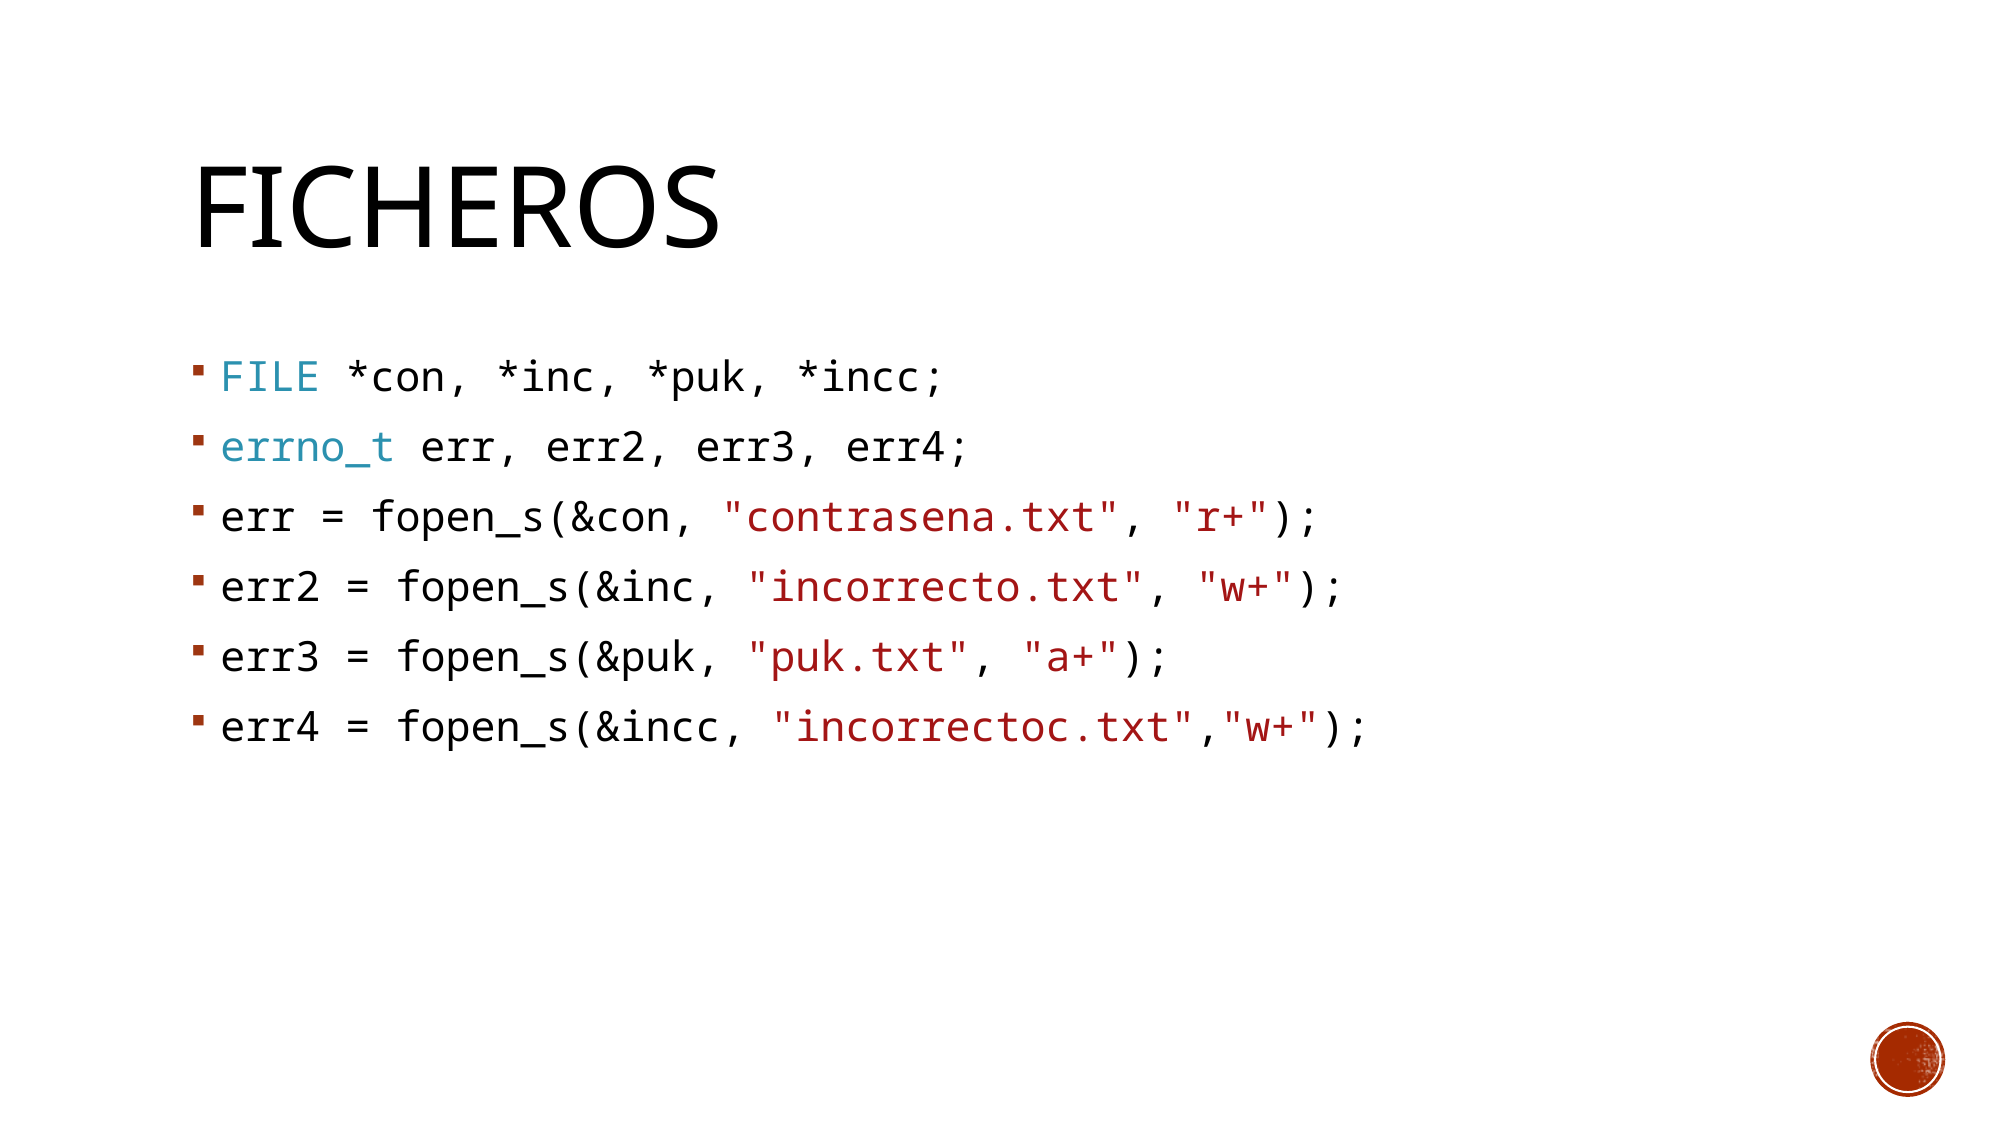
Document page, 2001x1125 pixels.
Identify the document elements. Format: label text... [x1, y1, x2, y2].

title Ficheros [175, 79, 1826, 344]
list FILE *con, *inc, *puk, *incc; errno_t err, err2, err3, err4; err = fopen_s(&con, "contrasena.txt", "r+"); err2 = fopen_s(&inc, "incorrecto.txt", "w+"); err3 = fopen_s(&puk, "puk.txt", "a+"); err4 = fopen_s(&incc, "incorrectoc.txt","w+"); [175, 348, 1826, 1013]
